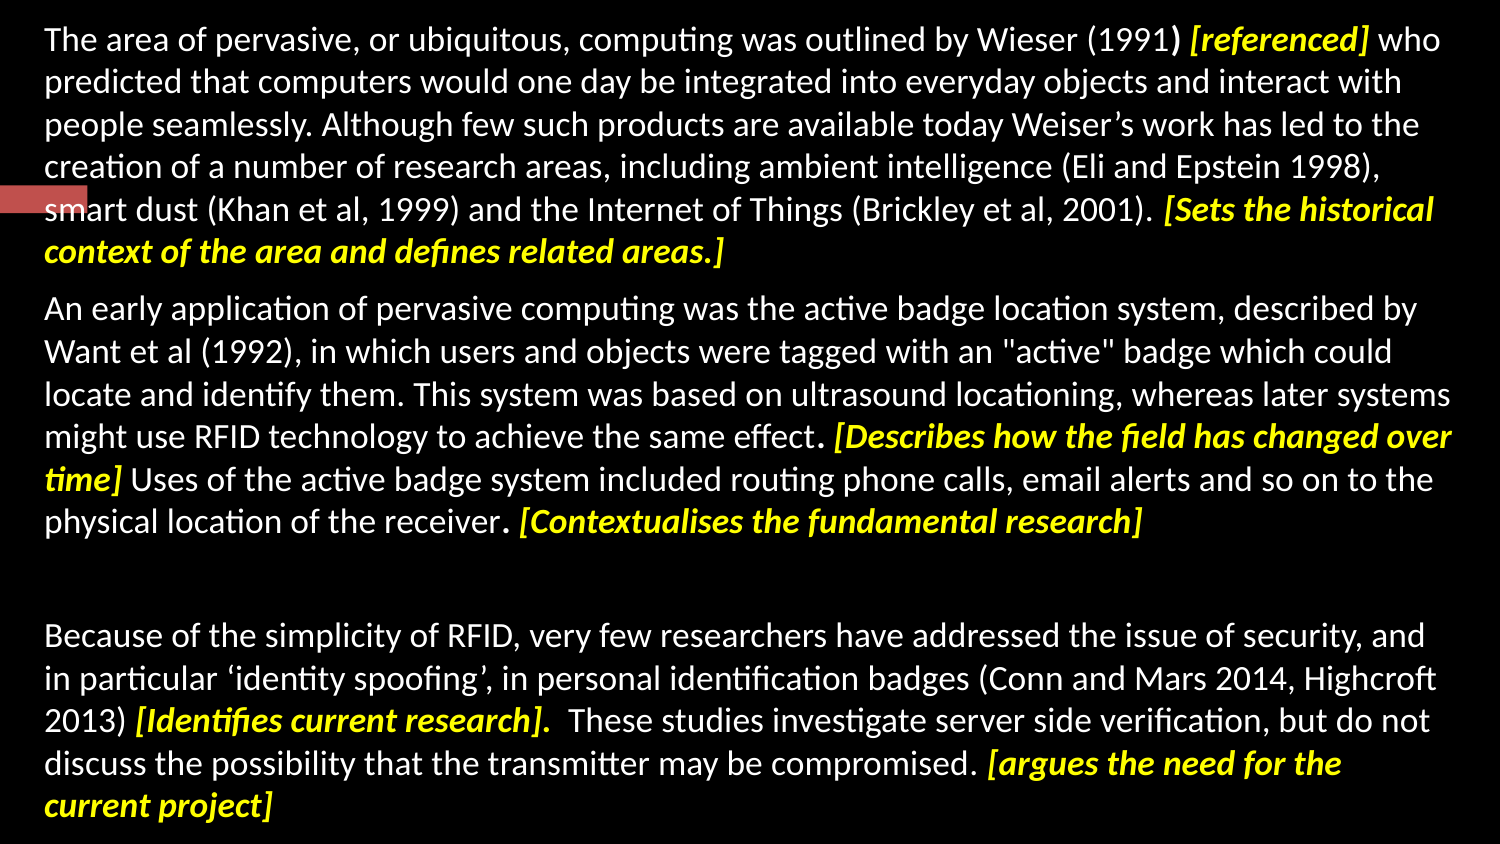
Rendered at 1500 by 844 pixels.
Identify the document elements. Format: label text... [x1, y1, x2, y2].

text_box The area of pervasive, or ubiquitous, computing was outlined by Wieser (1991) [referenced] who predicted that computers would one day be integrated into everyday objects and interact with people seamlessly. Although few such products are available today Weiser’s work has led to the creation of a number of research areas, including ambient intelligence (Eli and Epstein 1998), smart dust (Khan et al, 1999) and the Internet of Things (Brickley et al, 2001). [Sets the historical context of the area and defines related areas.] An early application of pervasive computing was the active badge location system, described by Want et al (1992), in which users and objects were tagged with an "active" badge which could locate and identify them. This system was based on ultrasound locationing, whereas later systems might use RFID technology to achieve the same effect. [Describes how the field has changed over time] Uses of the active badge system included routing phone calls, email alerts and so on to the physical location of the receiver. [Contextualises the fundamental research] Because of the simplicity of RFID, very few researchers have addressed the issue of security, and in particular ‘identity spoofing’, in personal identification badges (Conn and Mars 2014, Highcroft 2013) [Identifies current research]. These studies investigate server side verification, but do not discuss the possibility that the transmitter may be compromised. [argues the need for the current project] [29, 8, 1471, 844]
